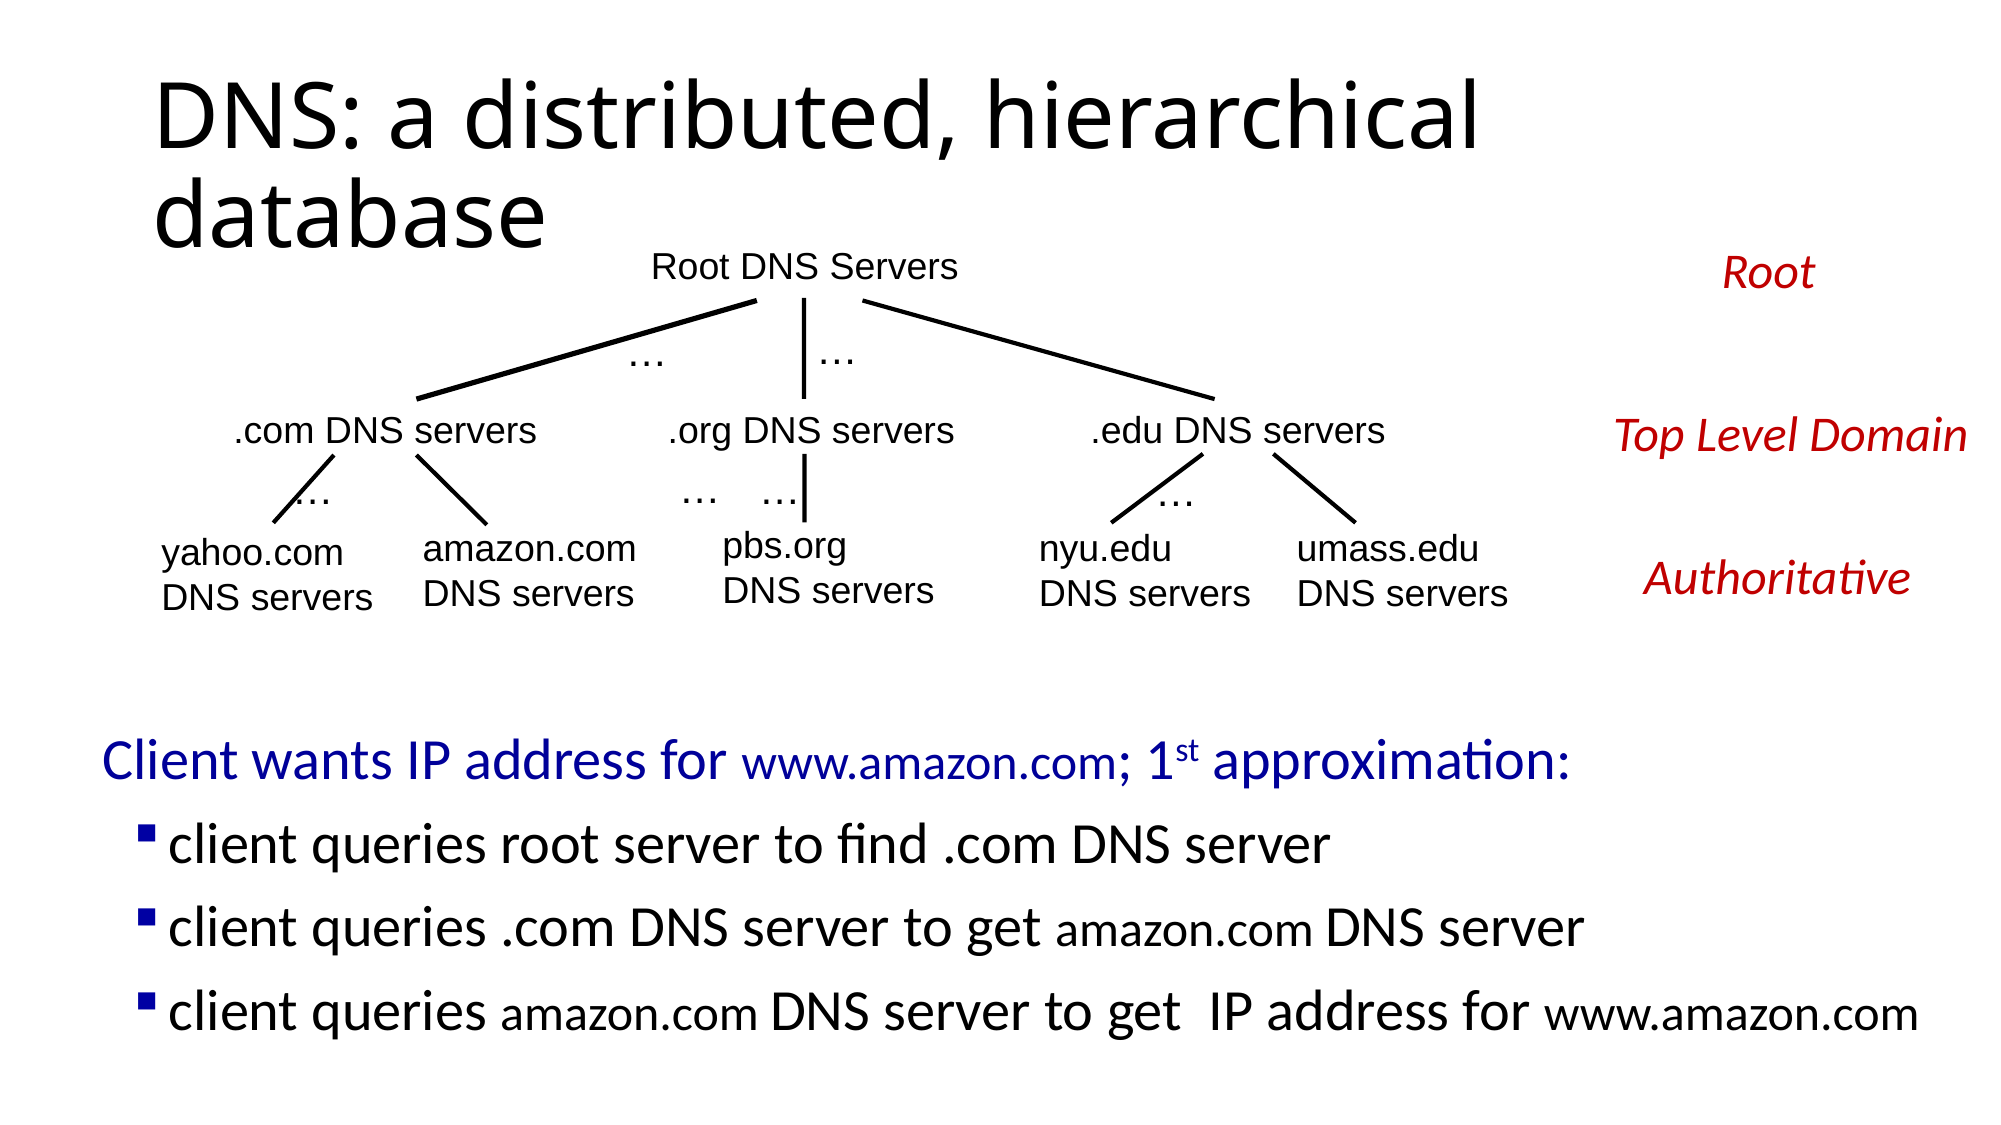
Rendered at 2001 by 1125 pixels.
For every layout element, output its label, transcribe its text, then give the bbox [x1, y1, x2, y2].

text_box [143, 453, 1929, 627]
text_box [216, 297, 1988, 470]
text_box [635, 230, 1833, 307]
title DNS: a distributed, hierarchical database [137, 59, 1863, 278]
text_box Client wants IP address for www.amazon.com; 1st approximation: client queries root server to find .com DNS server client queries .com DNS server to get amazon.com DNS server client queries amazon.com DNS server to get IP address for www.amazon.com [78, 721, 2000, 1072]
